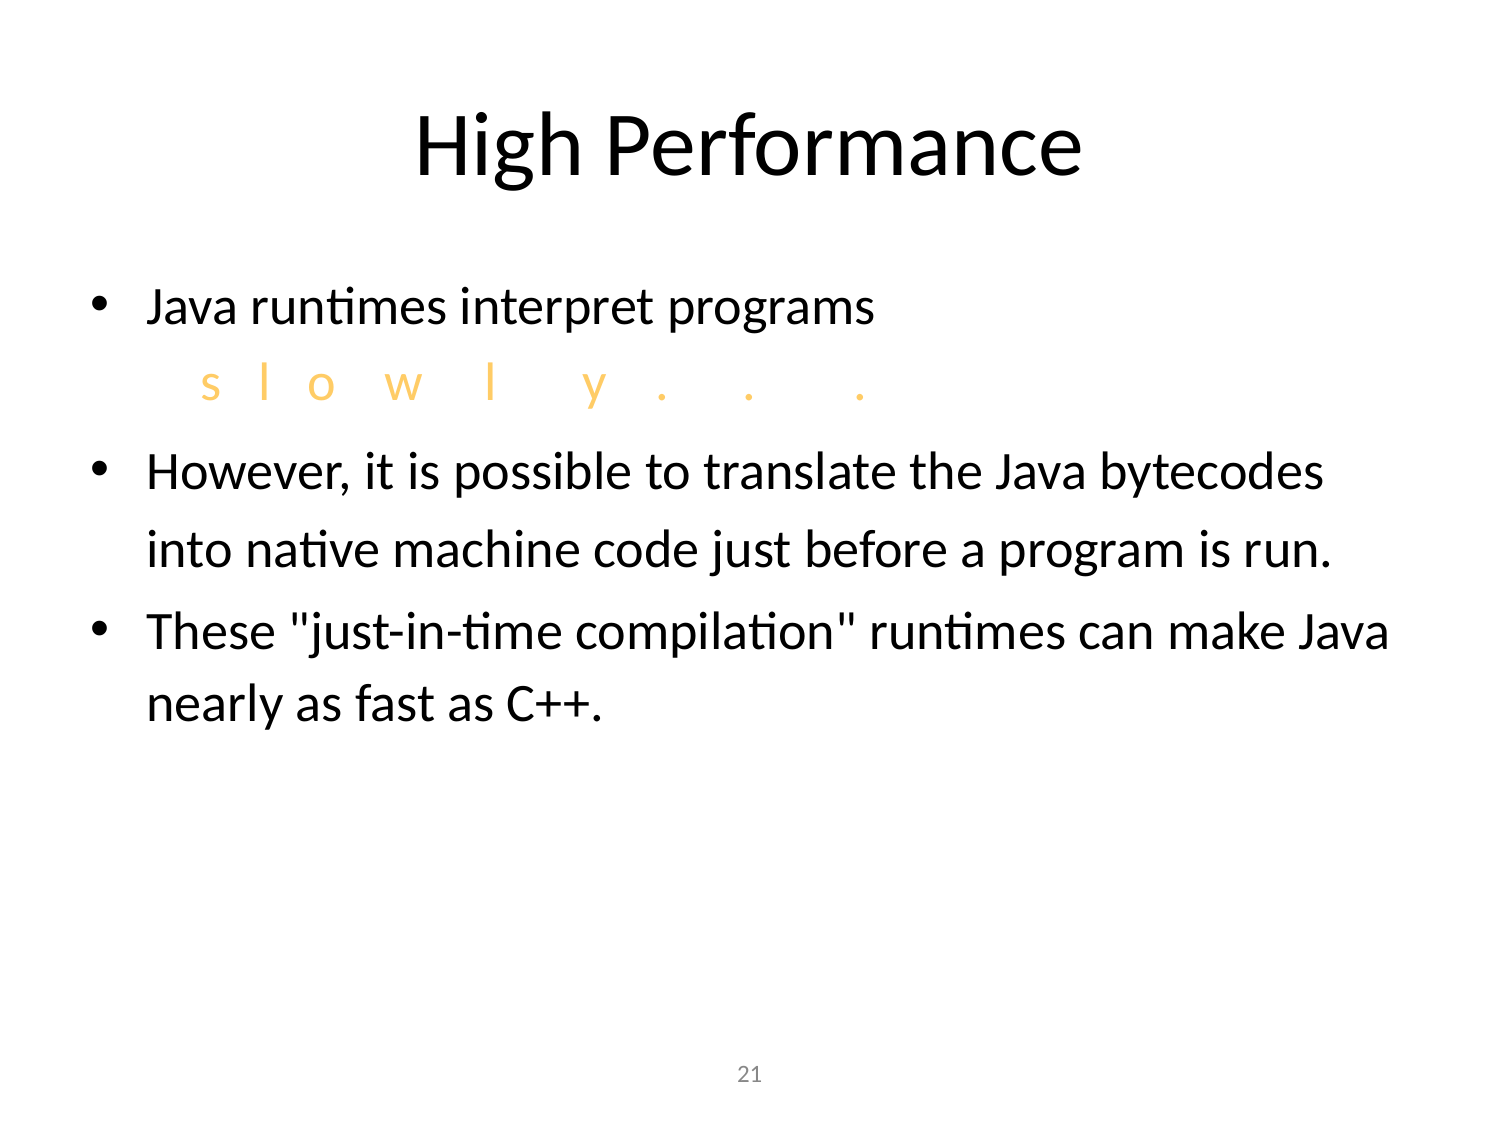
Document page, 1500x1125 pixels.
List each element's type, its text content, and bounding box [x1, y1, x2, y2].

title High Performance [75, 45, 1425, 233]
slide_number ‹#› [512, 1042, 988, 1103]
list Java runtimes interpret programs s l o w l y . . . However, it is possible to translate the Java bytecodes into native machine code just before a program is run. These "just-in-time compilation" runtimes can make Java nearly as fast as C++. [75, 262, 1425, 1005]
